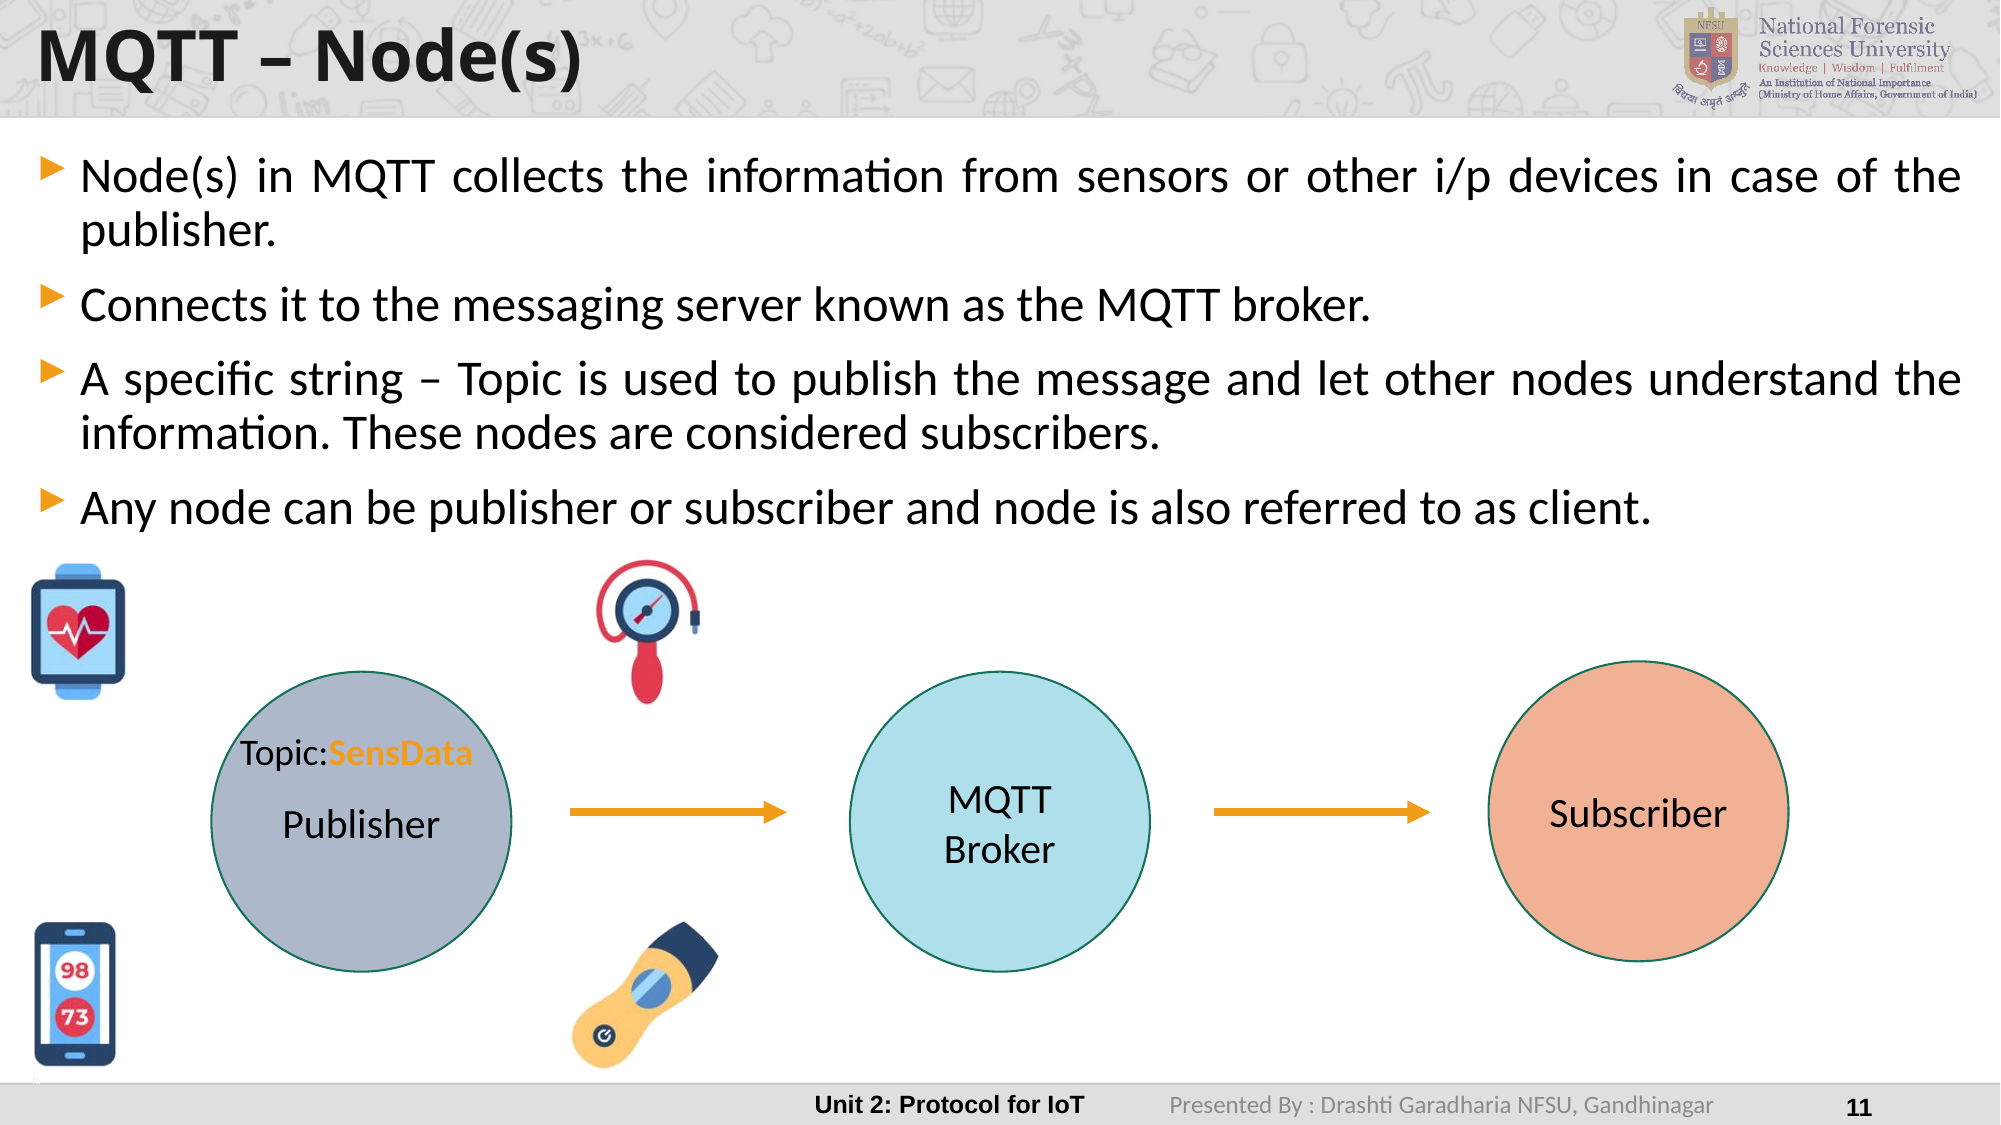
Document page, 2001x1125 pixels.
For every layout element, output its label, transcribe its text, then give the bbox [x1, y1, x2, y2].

list Node(s) in MQTT collects the information from sensors or other i/p devices in case of the publisher. Connects it to the messaging server known as the MQTT broker. A specific string – Topic is used to publish the message and let other nodes understand the information. These nodes are considered subscribers. Any node can be publisher or subscriber and node is also referred to as client. [21, 141, 1979, 1059]
picture [569, 905, 720, 1084]
picture [2, 542, 154, 721]
picture [2, 905, 154, 1084]
picture [569, 542, 720, 721]
text_box Topic:SensData [225, 720, 489, 781]
title MQTT – Node(s) [0, 0, 2000, 117]
text_box MQTT Broker [848, 670, 1151, 973]
